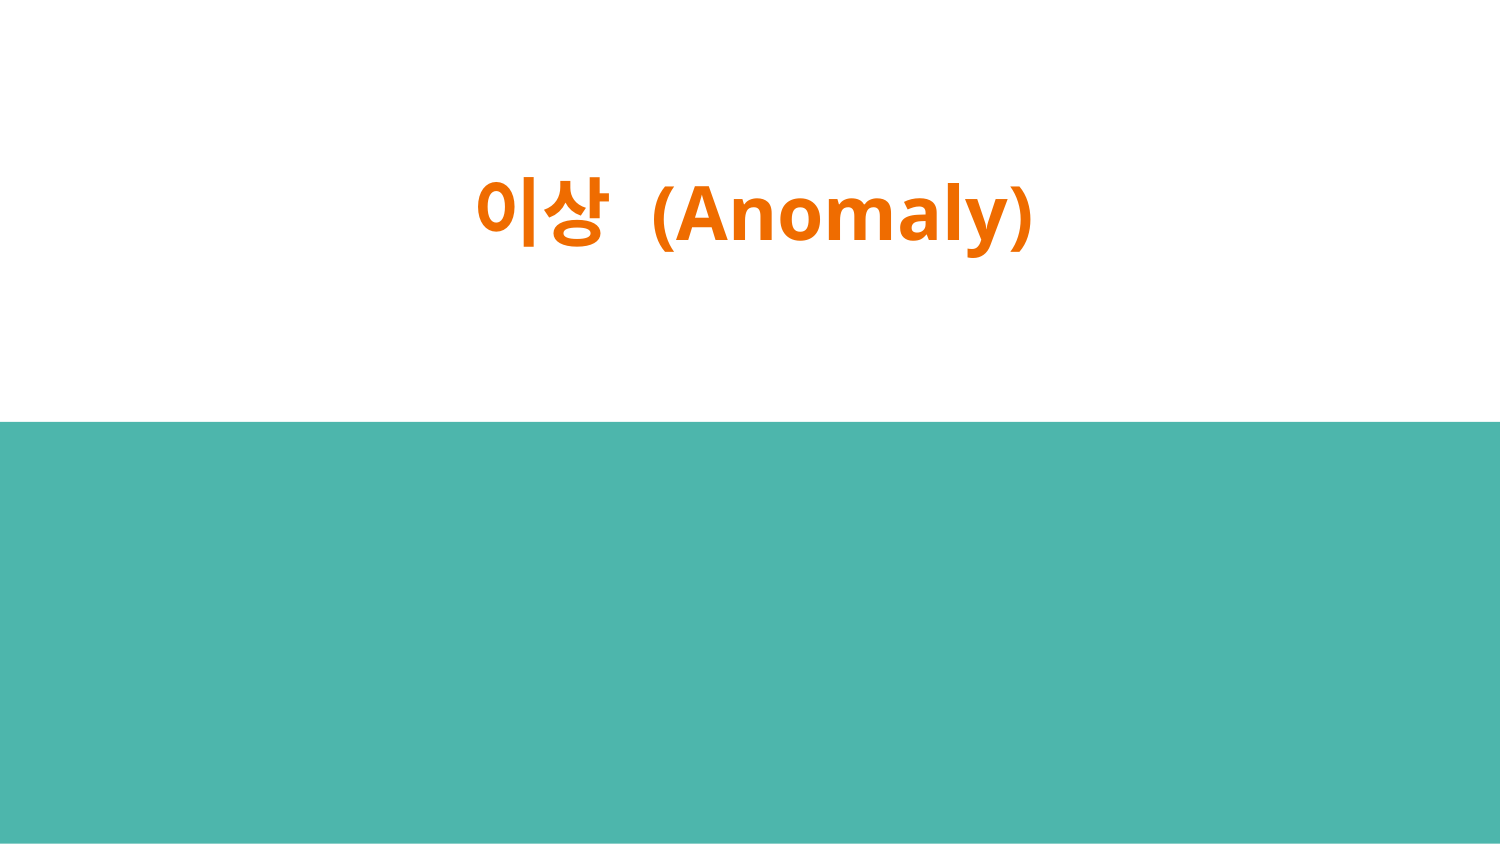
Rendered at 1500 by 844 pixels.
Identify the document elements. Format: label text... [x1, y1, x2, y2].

title 이상 (Anomaly) [51, 133, 1458, 289]
